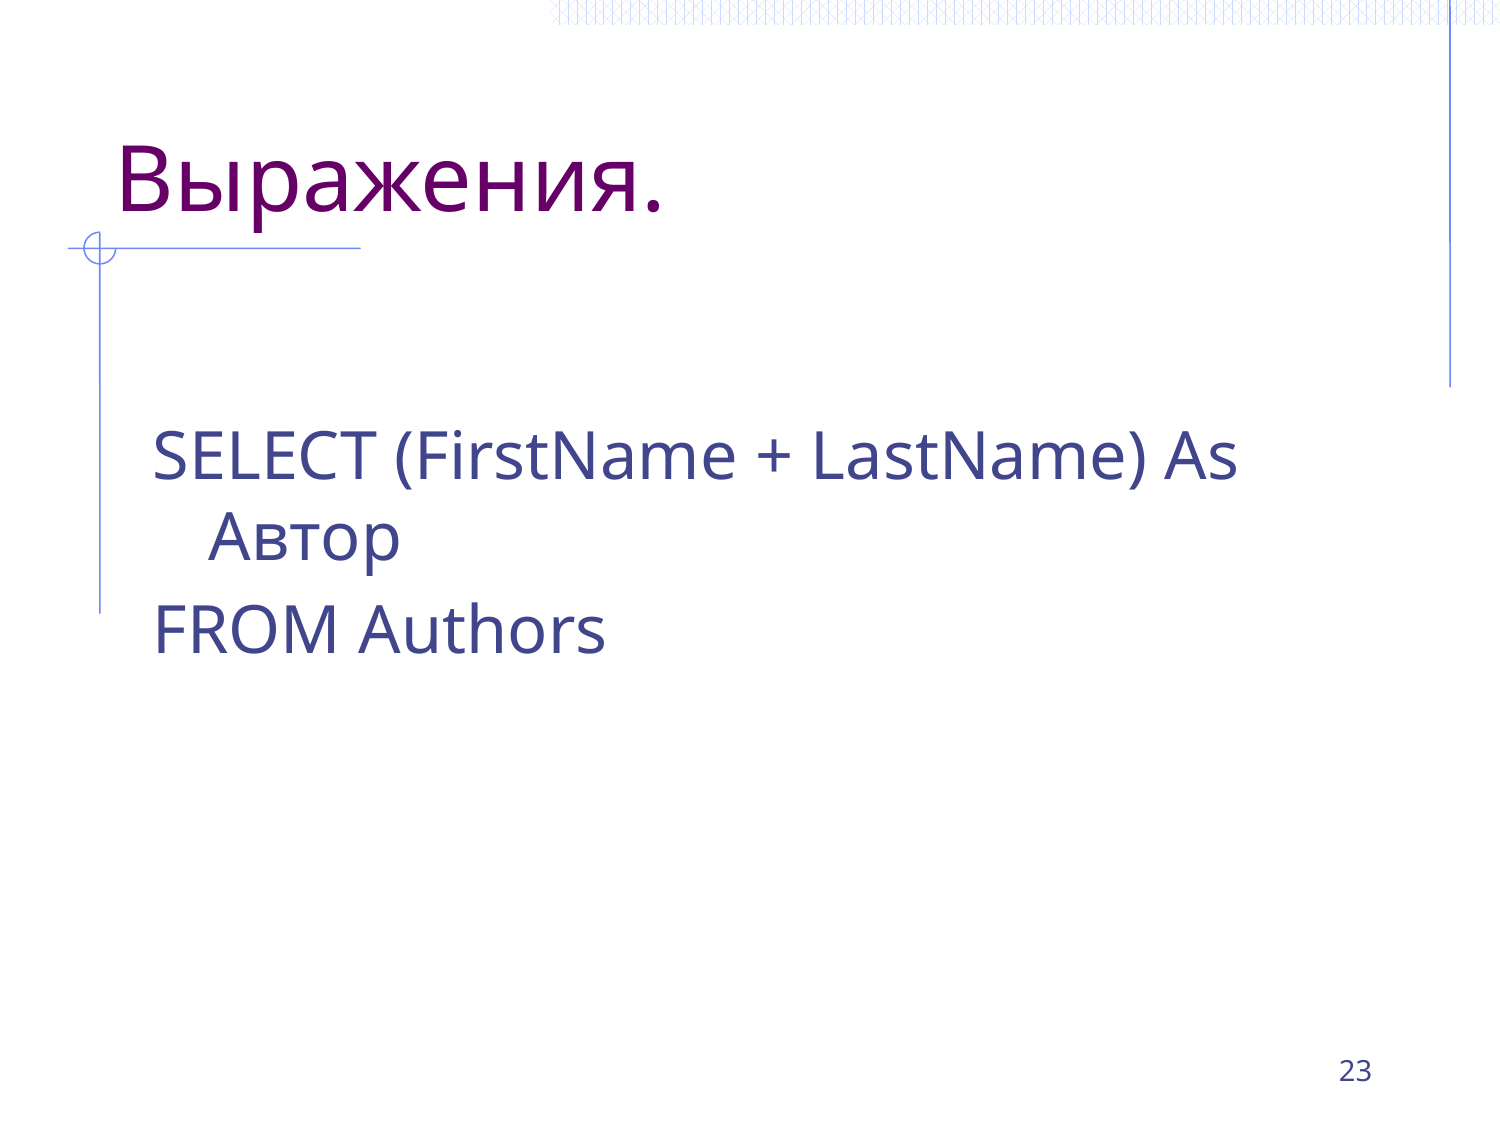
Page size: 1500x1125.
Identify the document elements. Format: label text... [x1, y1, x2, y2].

title Выражения. [99, 50, 1375, 238]
list SELECT (FirstName + LastName) As Автор FROM Authors [137, 312, 1413, 988]
slide_number 23 [1074, 1025, 1388, 1100]
